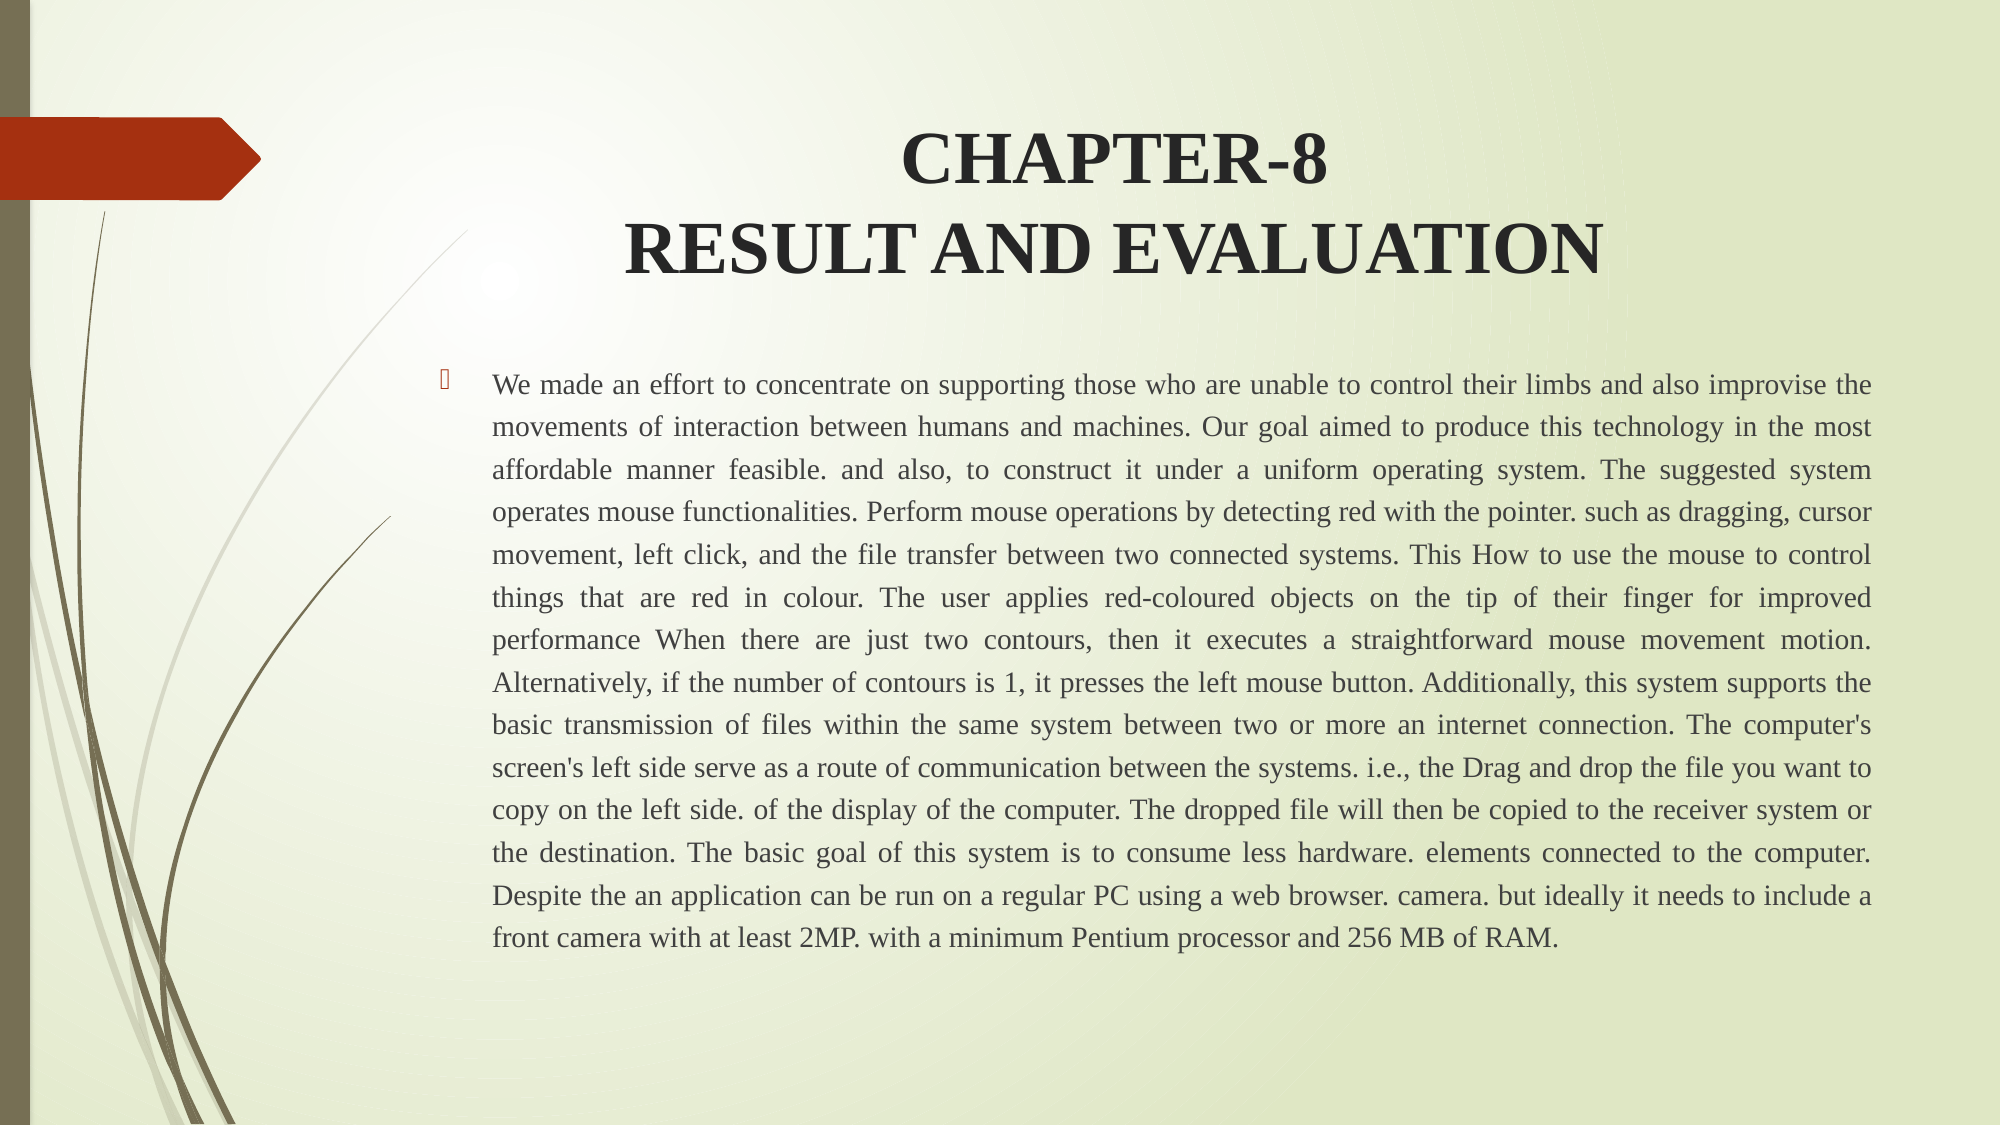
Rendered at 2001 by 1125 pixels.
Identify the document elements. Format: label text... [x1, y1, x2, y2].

list We made an effort to concentrate on supporting those who are unable to control their limbs and also improvise the movements of interaction between humans and machines. Our goal aimed to produce this technology in the most affordable manner feasible. and also, to construct it under a uniform operating system. The suggested system operates mouse functionalities. Perform mouse operations by detecting red with the pointer. such as dragging, cursor movement, left click, and the file transfer between two connected systems. This How to use the mouse to control things that are red in colour. The user applies red-coloured objects on the tip of their finger for improved performance When there are just two contours, then it executes a straightforward mouse movement motion. Alternatively, if the number of contours is 1, it presses the left mouse button. Additionally, this system supports the basic transmission of files within the same system between two or more an internet connection. The computer's screen's left side serve as a route of communication between the systems. i.e., the Drag and drop the file you want to copy on the left side. of the display of the computer. The dropped file will then be copied to the receiver system or the destination. The basic goal of this system is to consume less hardware. elements connected to the computer. Despite the an application can be run on a regular PC using a web browser. camera. but ideally it needs to include a front camera with at least 2MP. with a minimum Pentium processor and 256 MB of RAM. [424, 350, 1888, 970]
title CHAPTER-8 RESULT AND EVALUATION [384, 100, 1847, 311]
